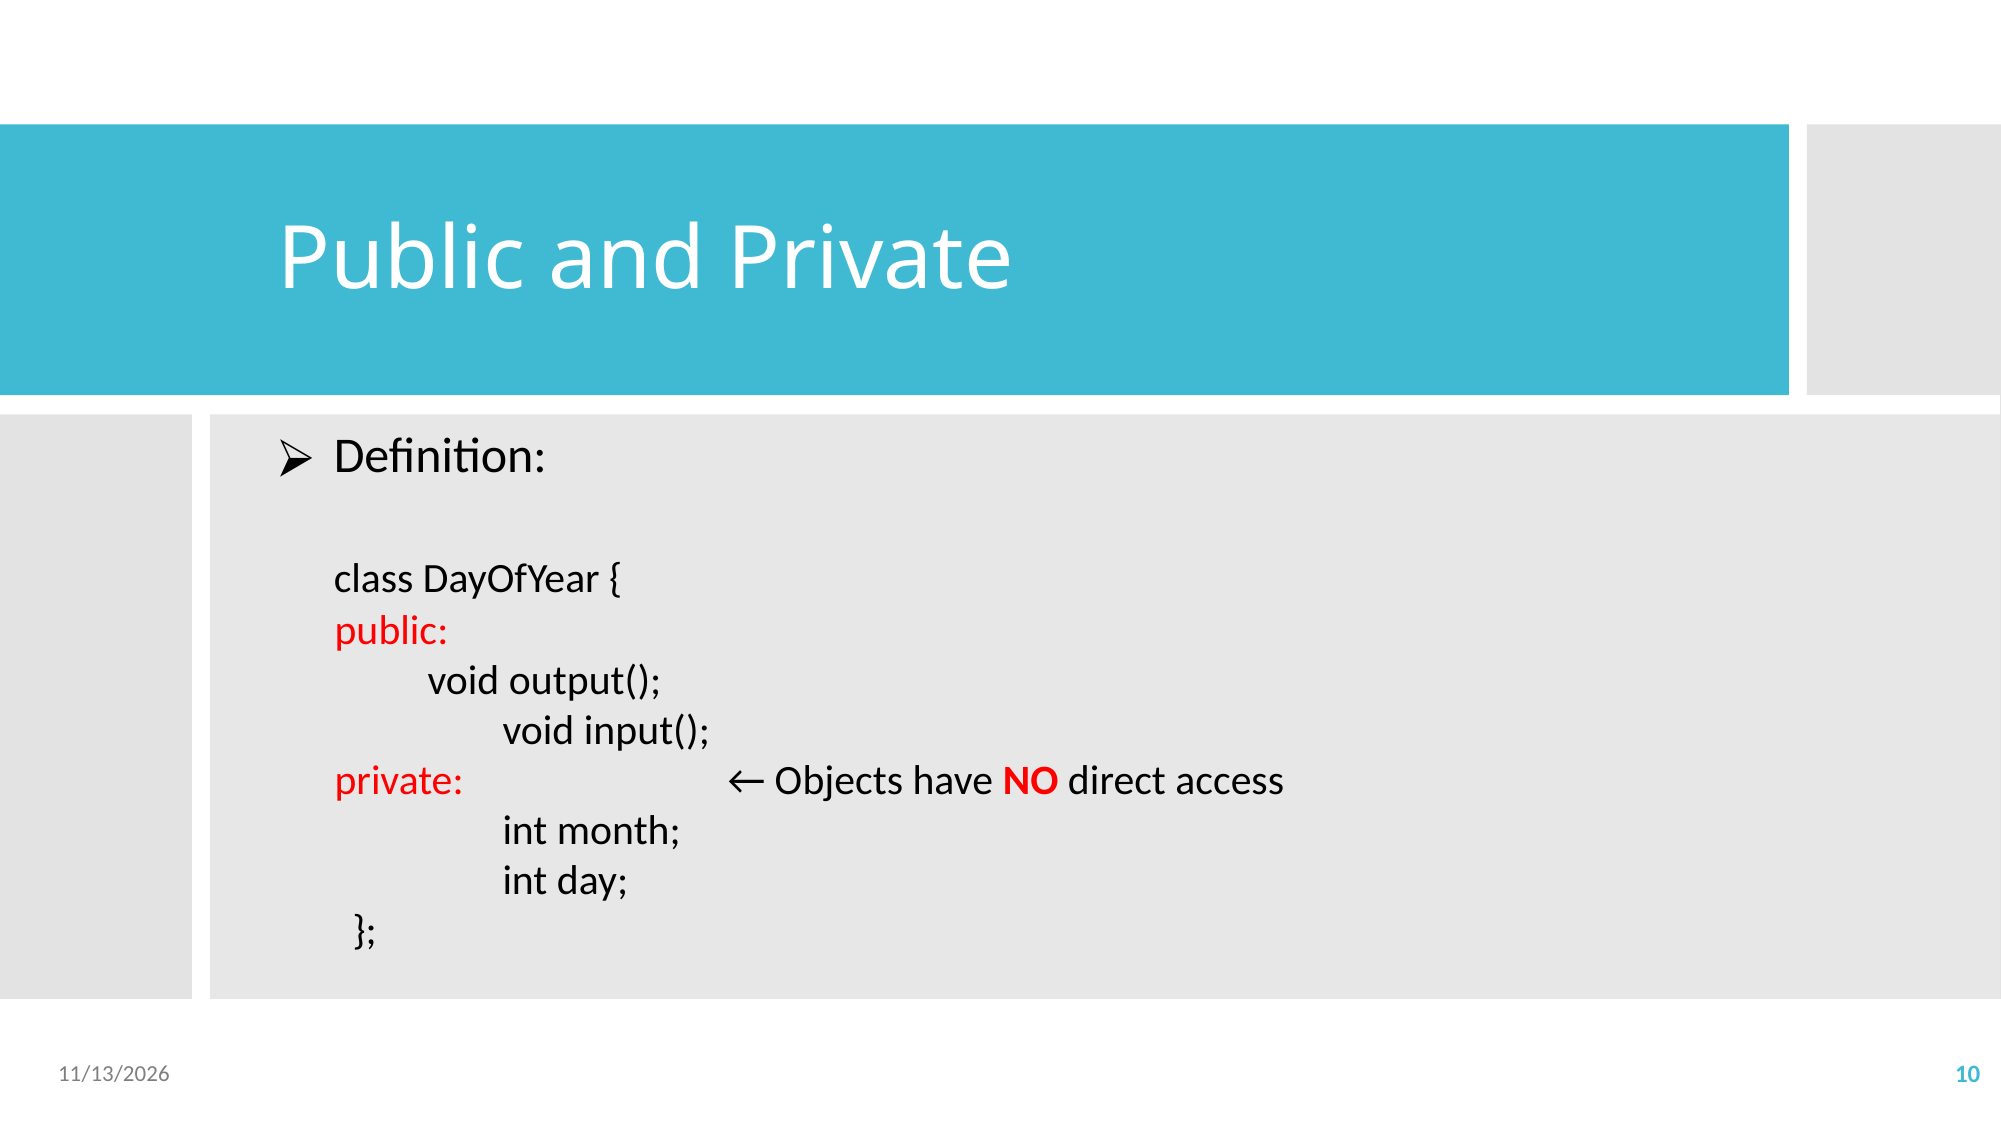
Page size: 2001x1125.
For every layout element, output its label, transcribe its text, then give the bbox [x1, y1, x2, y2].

text_box [0, 124, 1789, 396]
text_box [0, 0, 2000, 1125]
text_box [1806, 124, 2000, 396]
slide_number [43, 1042, 493, 1103]
text_box Definition: class DayOfYear { public: void output(); void input(); private: ← Objects have NO direct access int month; int day; }; [262, 415, 1737, 961]
text_box [209, 414, 2000, 999]
slide_number 10 [1744, 1042, 1996, 1103]
text_box [0, 414, 192, 999]
title Public and Private [262, 178, 1737, 343]
